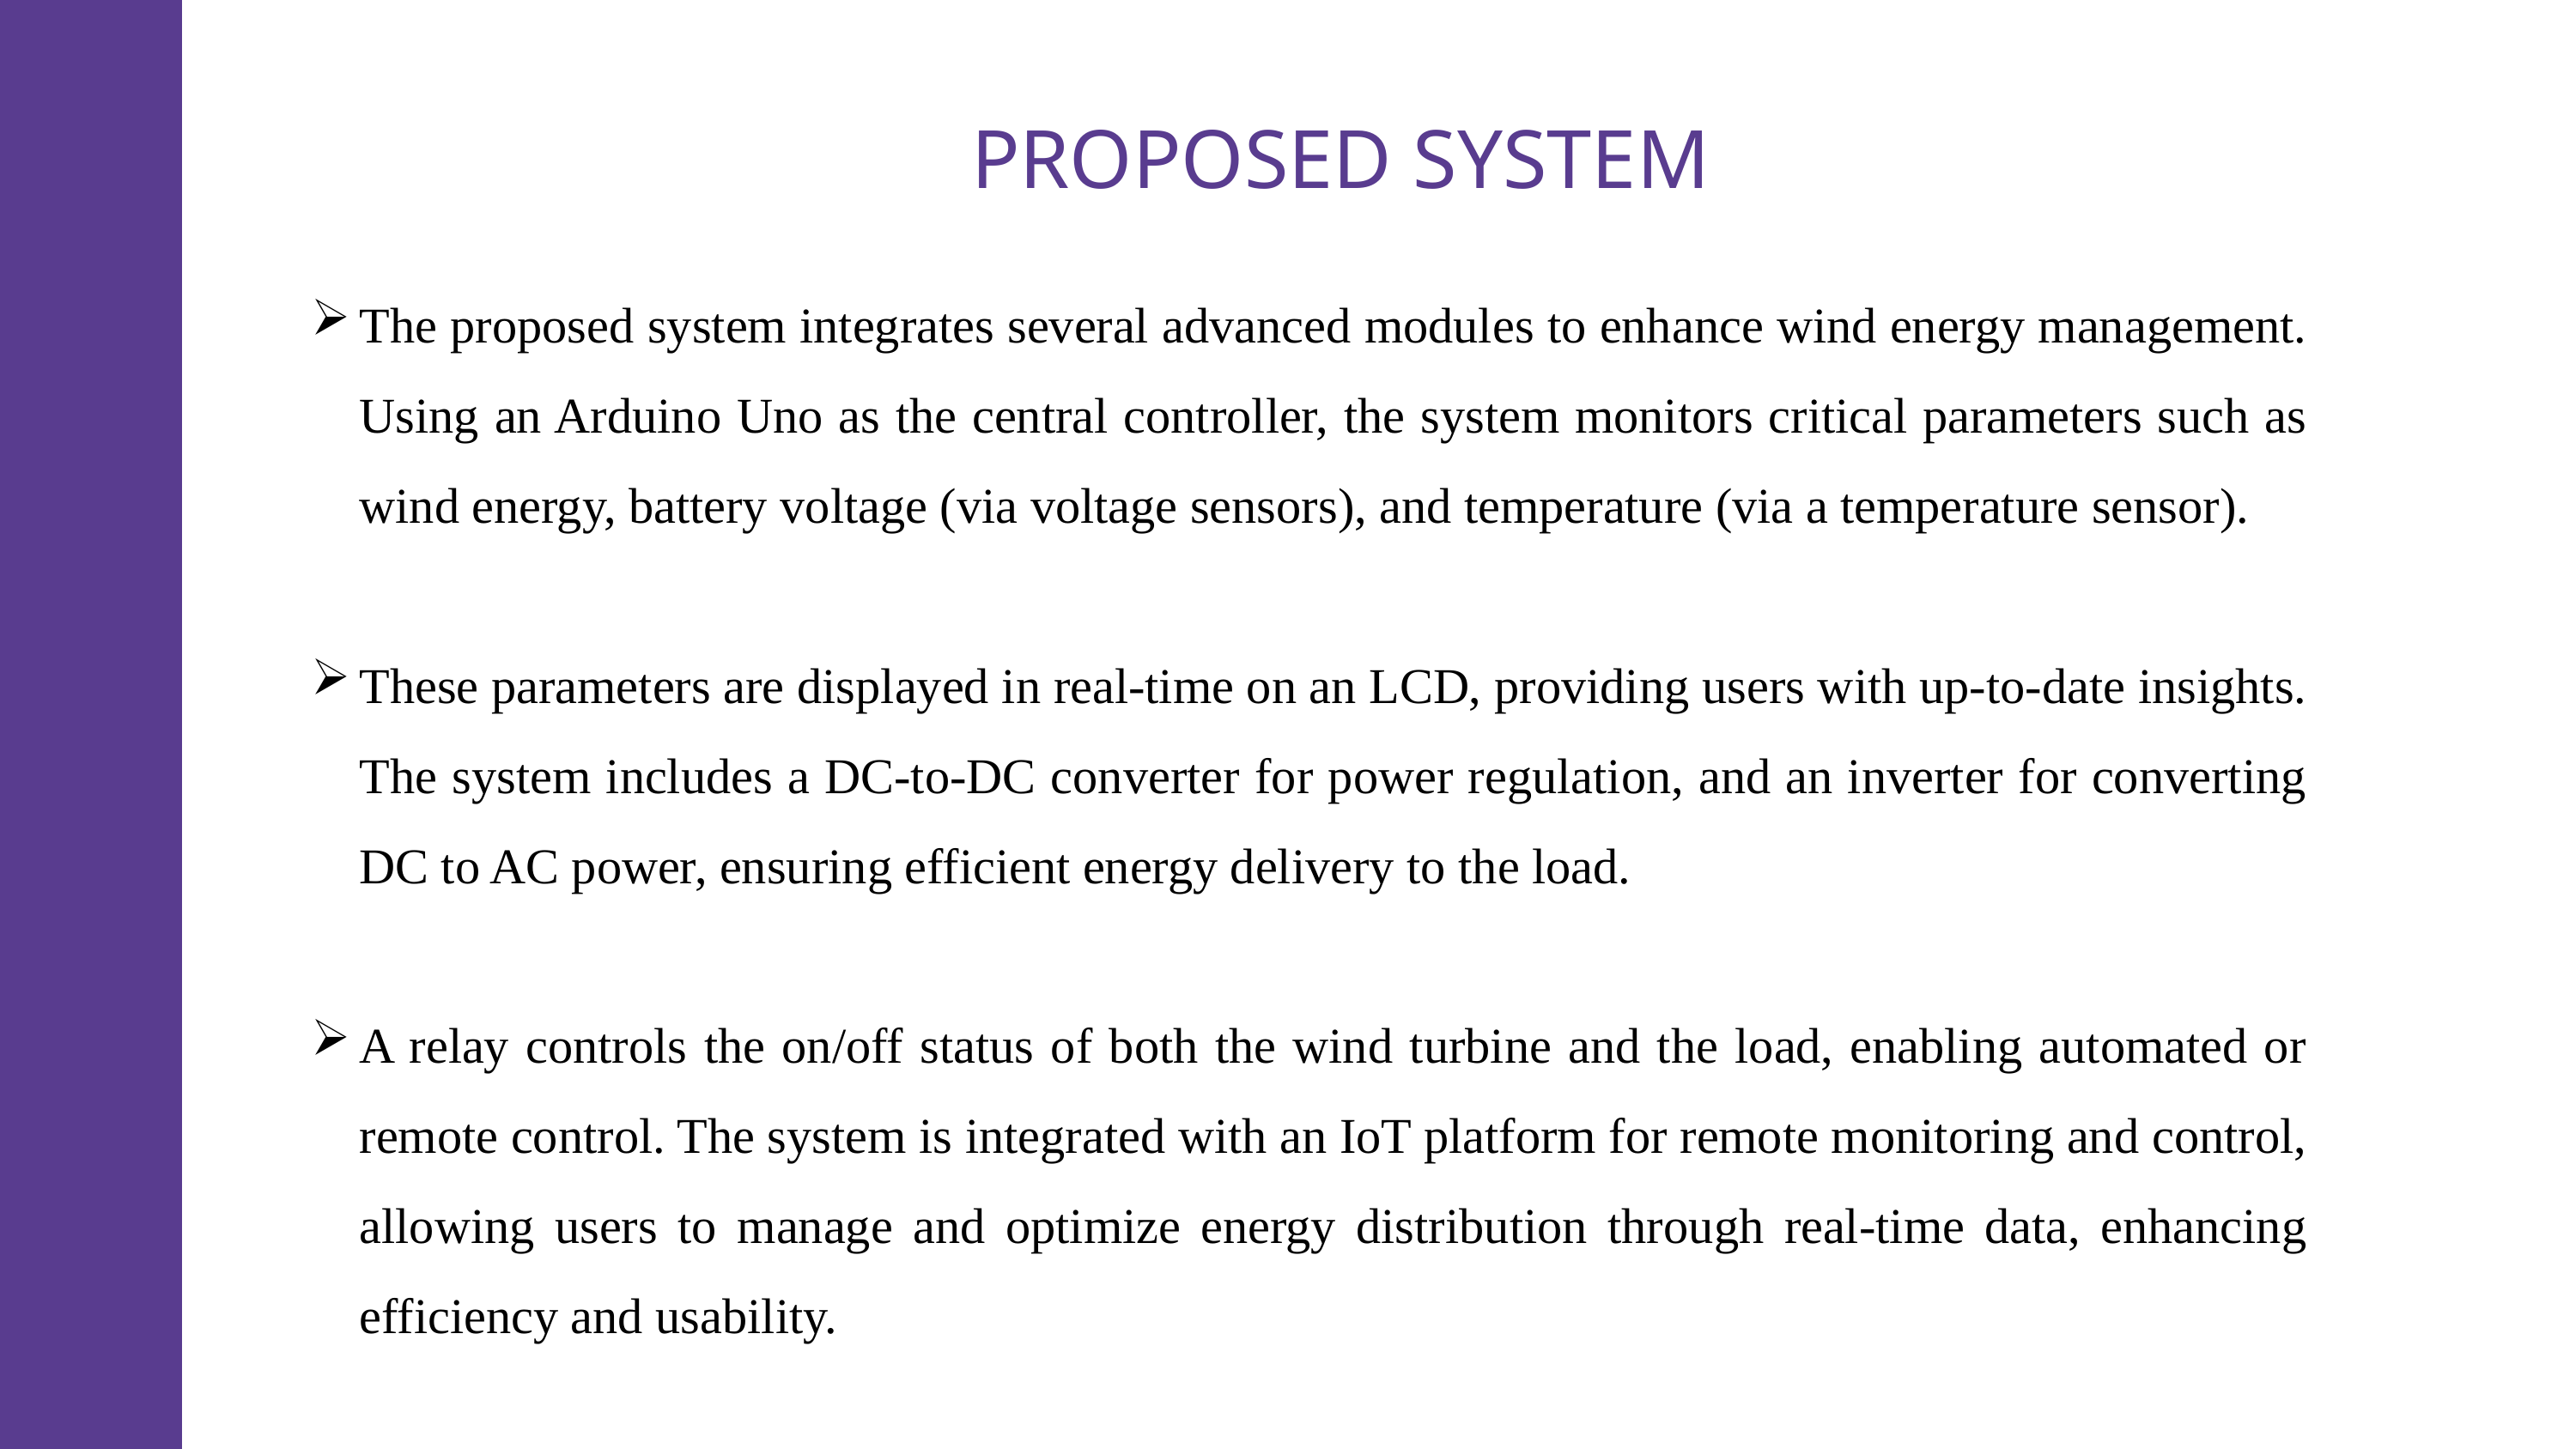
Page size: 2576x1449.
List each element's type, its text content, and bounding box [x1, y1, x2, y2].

text_box PROPOSED SYSTEM [870, 91, 1812, 205]
text_box The proposed system integrates several advanced modules to enhance wind energy management. Using an Arduino Uno as the central controller, the system monitors critical parameters such as wind energy, battery voltage (via voltage sensors), and temperature (via a temperature sensor). These parameters are displayed in real-time on an LCD, providing users with up-to-date insights. The system includes a DC-to-DC converter for power regulation, and an inverter for converting DC to AC power, ensuring efficient energy delivery to the load. A relay controls the on/off status of both the wind turbine and the load, enabling automated or remote control. The system is integrated with an IoT platform for remote monitoring and control, allowing users to manage and optimize energy distribution through real-time data, enhancing efficiency and usability. [311, 263, 2308, 1344]
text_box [0, 0, 183, 1449]
